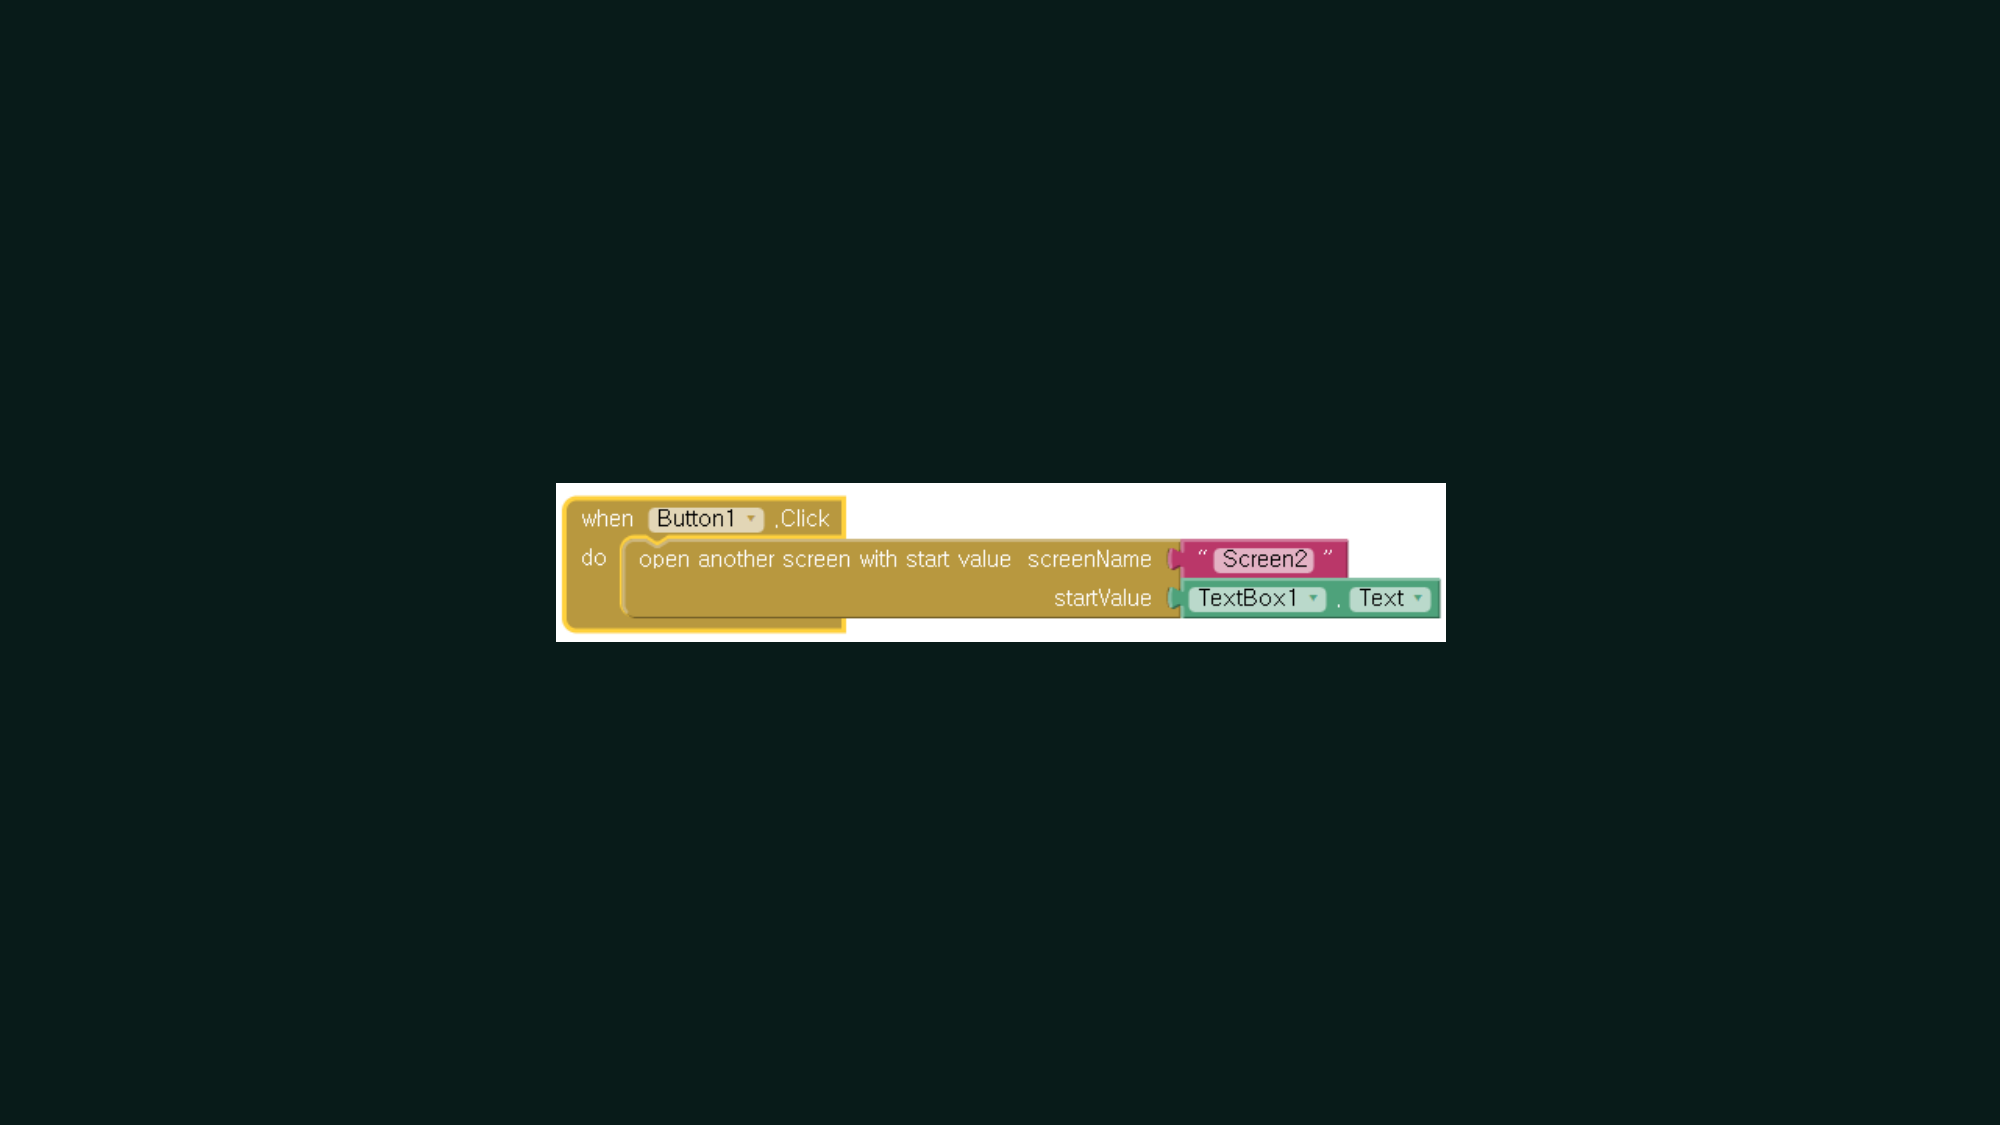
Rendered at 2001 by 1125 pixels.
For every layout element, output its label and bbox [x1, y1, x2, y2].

picture [556, 483, 1446, 642]
